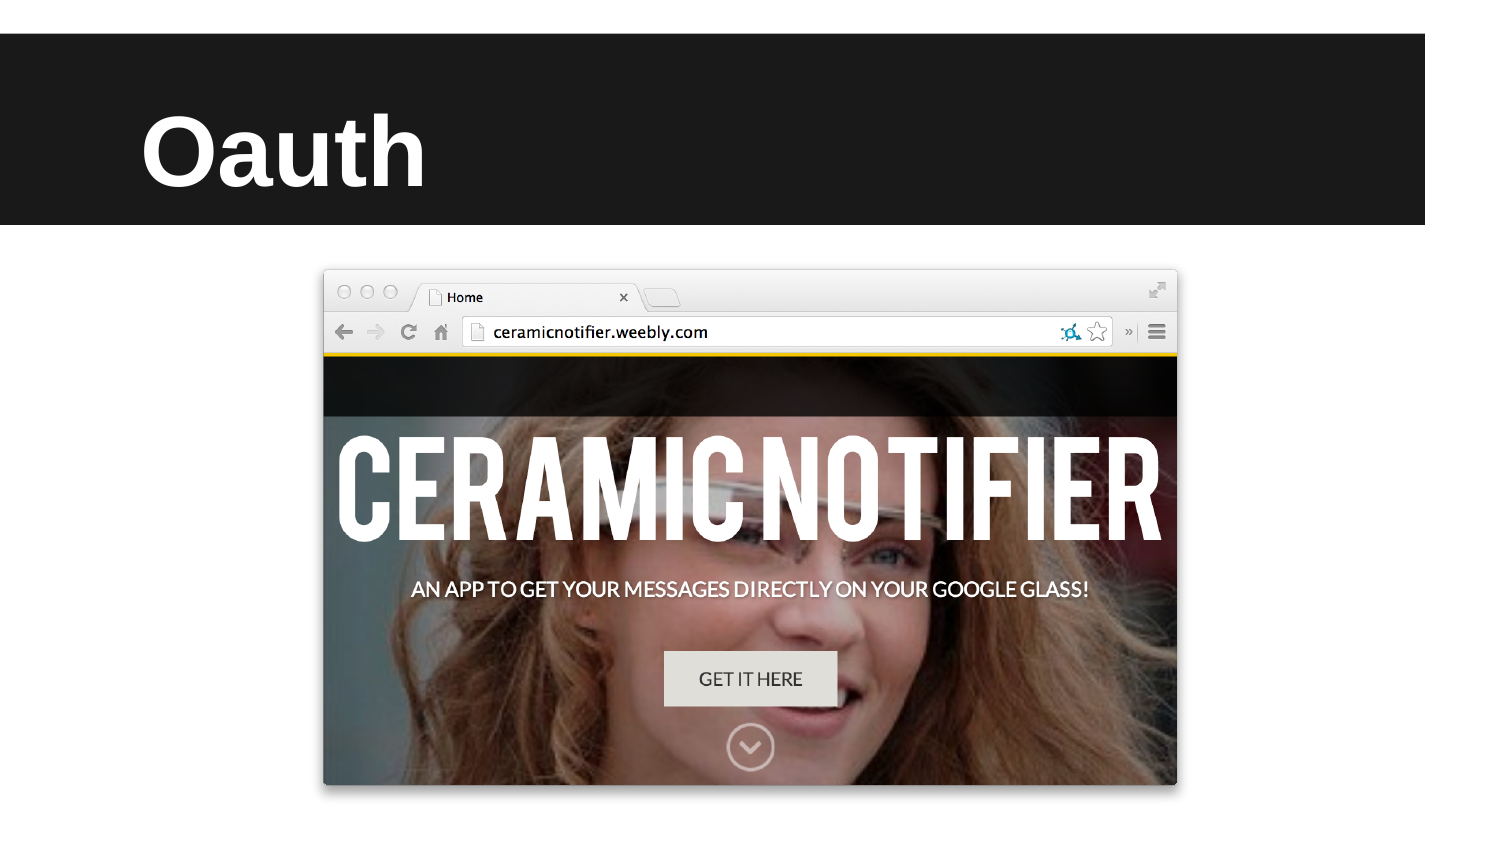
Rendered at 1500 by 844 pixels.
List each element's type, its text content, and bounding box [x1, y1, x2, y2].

title Oauth [75, 33, 1425, 221]
picture [306, 257, 1194, 809]
